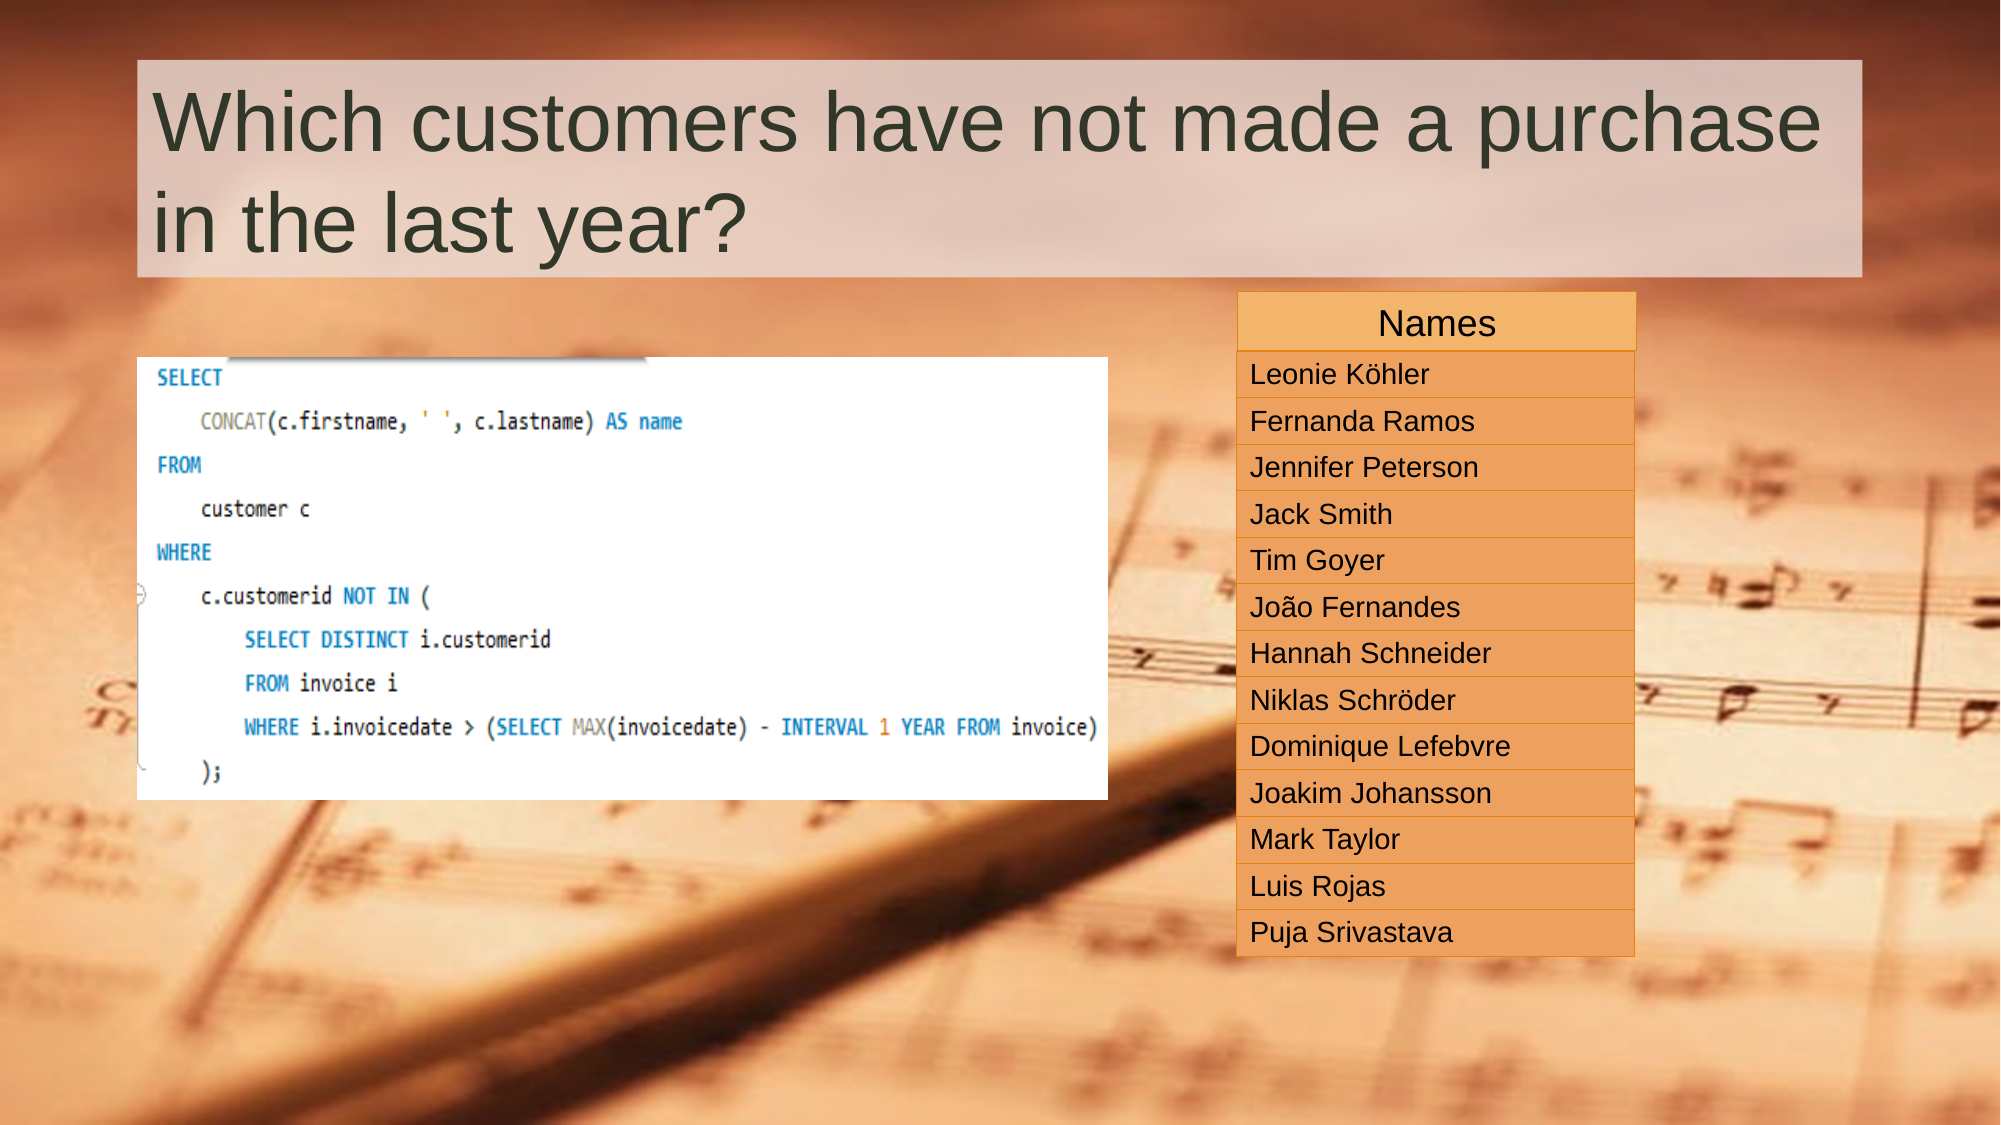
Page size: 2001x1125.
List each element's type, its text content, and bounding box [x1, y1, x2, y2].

table_cell Hannah Schneider [1237, 631, 1634, 676]
table_cell Dominique Lefebvre [1237, 724, 1634, 769]
table_cell Luis Rojas [1237, 864, 1634, 909]
table_cell Puja Srivastava [1237, 910, 1634, 956]
table_cell Tim Goyer [1237, 538, 1634, 583]
table_cell Jennifer Peterson [1237, 445, 1634, 490]
table_header Leonie Köhler [1237, 352, 1634, 397]
table_cell Mark Taylor [1237, 817, 1634, 863]
table_cell Fernanda Ramos [1237, 398, 1634, 444]
text_box Names [1237, 291, 1637, 351]
picture [0, 0, 2001, 1125]
table_cell Jack Smith [1237, 491, 1634, 537]
table_cell Joakim Johansson [1237, 770, 1634, 816]
table_cell Niklas Schröder [1237, 677, 1634, 723]
title Which customers have not made a purchase in the last year? [137, 59, 1863, 278]
table_cell João Fernandes [1237, 584, 1634, 630]
